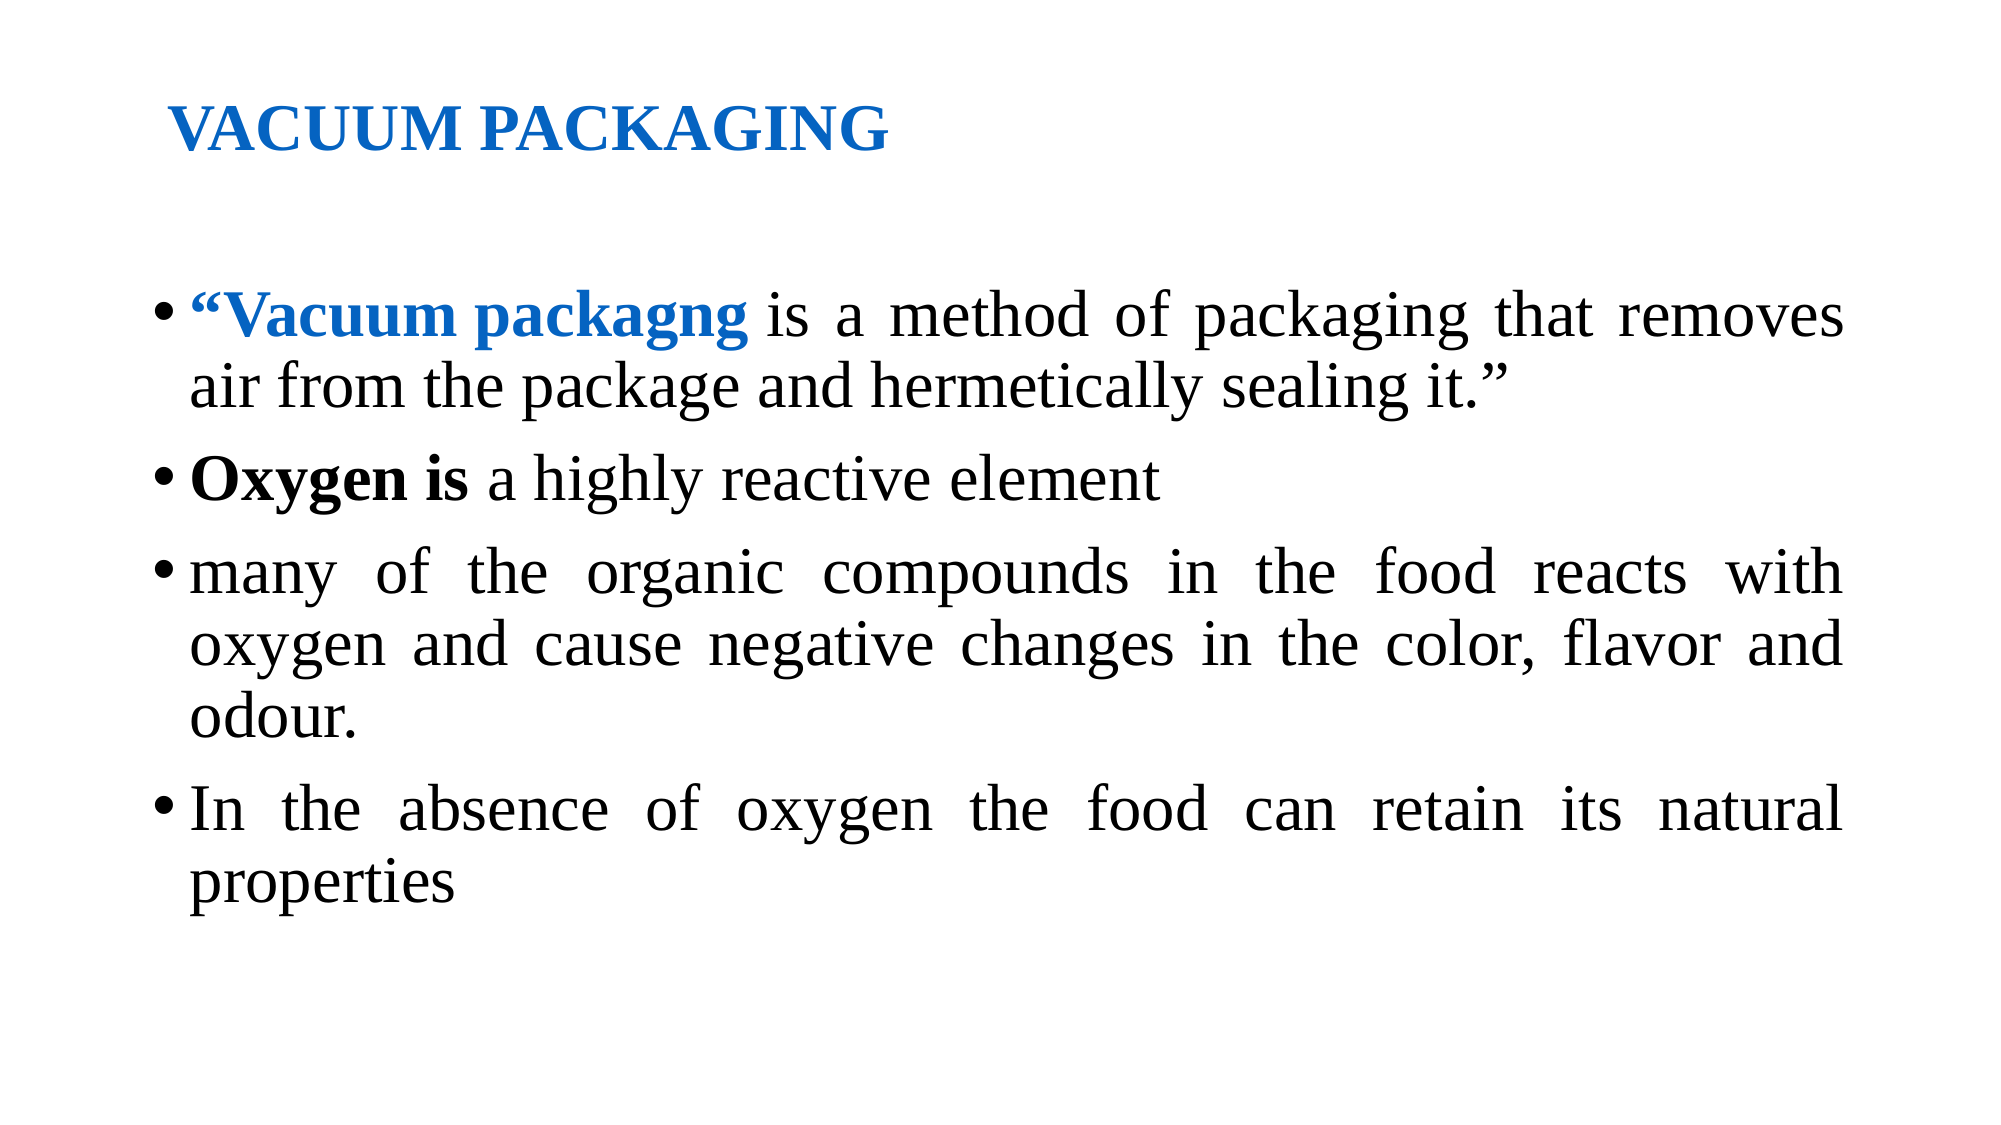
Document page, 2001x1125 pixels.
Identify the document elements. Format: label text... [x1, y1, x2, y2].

list VACUUM PACKAGING “Vacuum packagng is a method of packaging that removes air from the package and hermetically sealing it.” Oxygen is a highly reactive element many of the organic compounds in the food reacts with oxygen and cause negative changes in the color, flavor and odour. In the absence of oxygen the food can retain its natural properties [137, 85, 1863, 1014]
